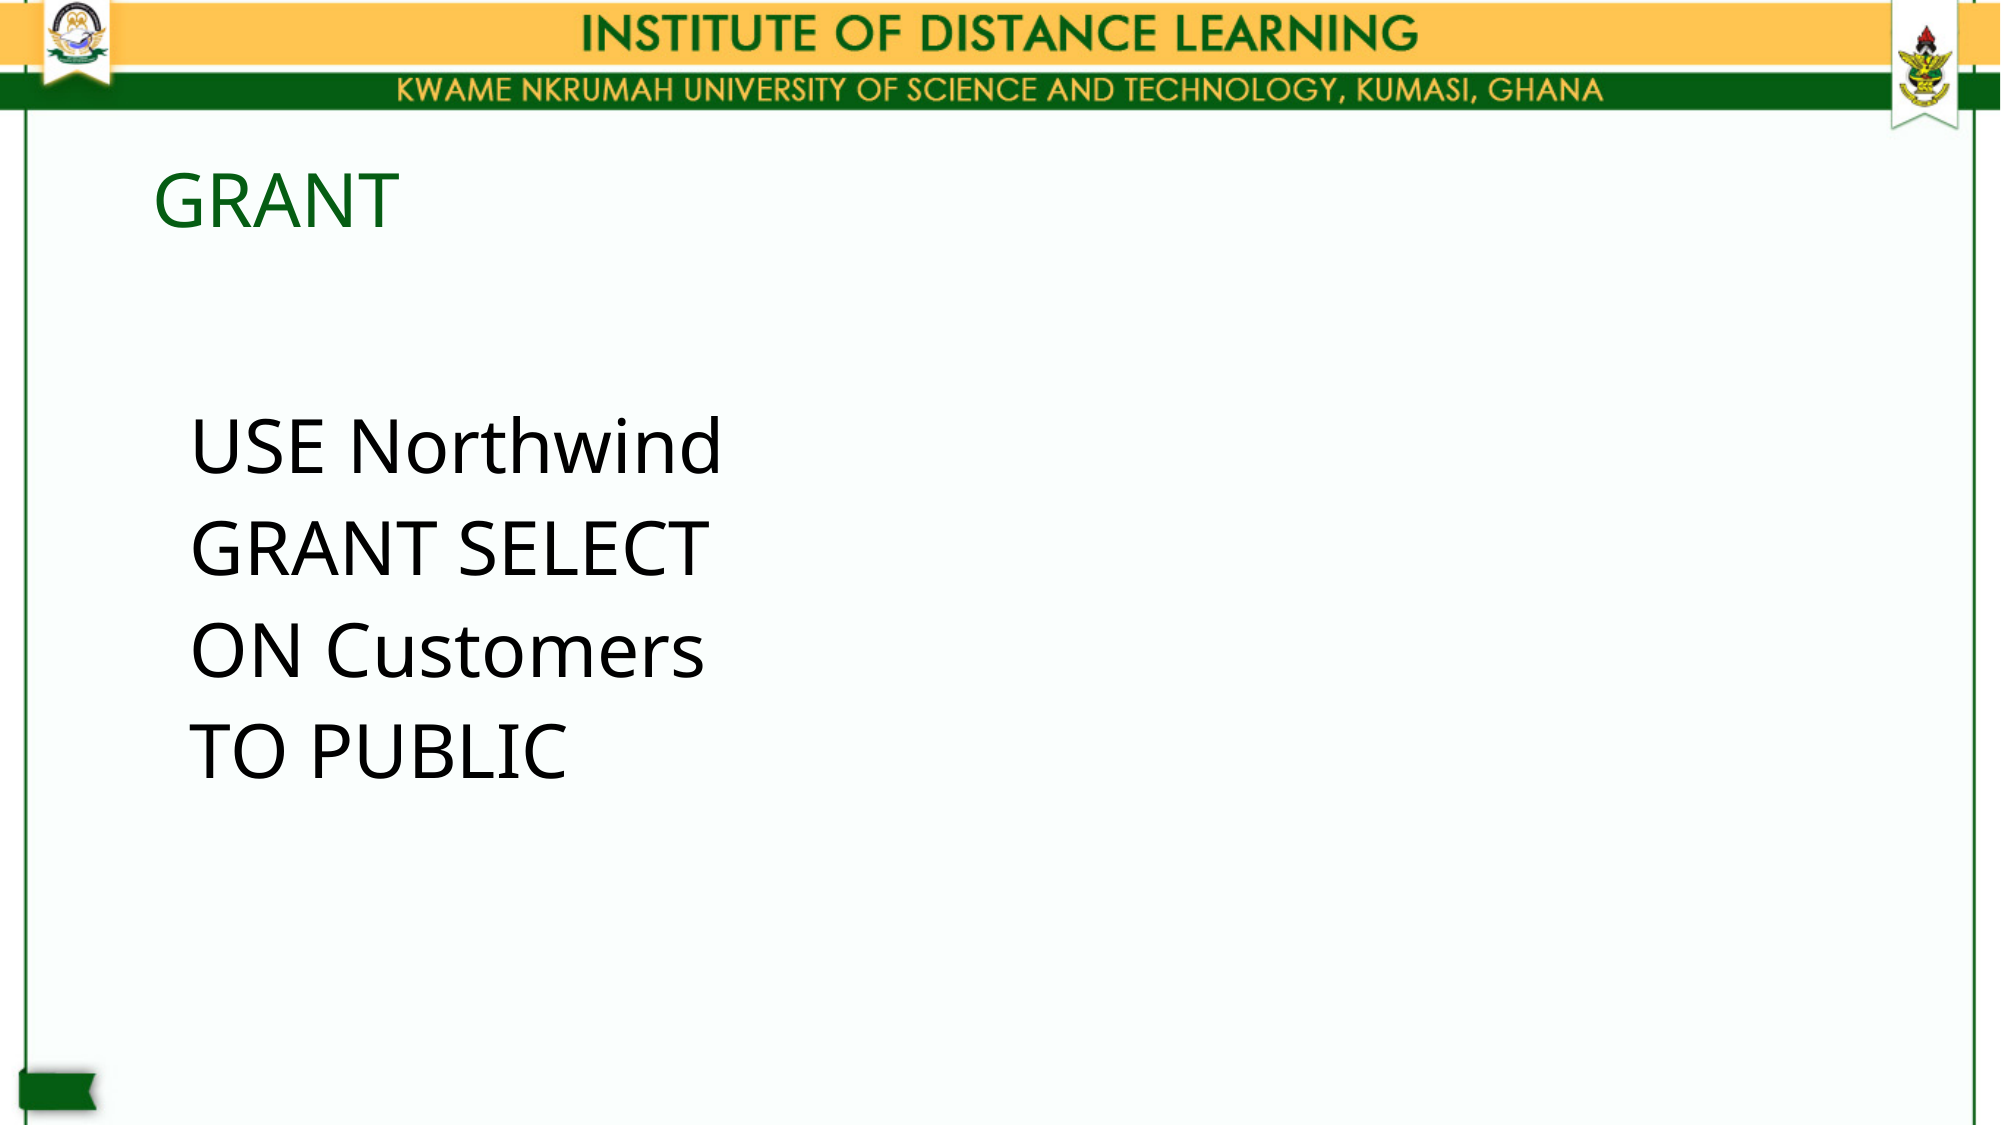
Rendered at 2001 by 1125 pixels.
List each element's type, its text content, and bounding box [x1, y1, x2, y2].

list USE Northwind GRANT SELECT ON Customers TO PUBLIC [137, 299, 1863, 1014]
title GRANT [137, 129, 1863, 278]
picture [0, 0, 2001, 1125]
